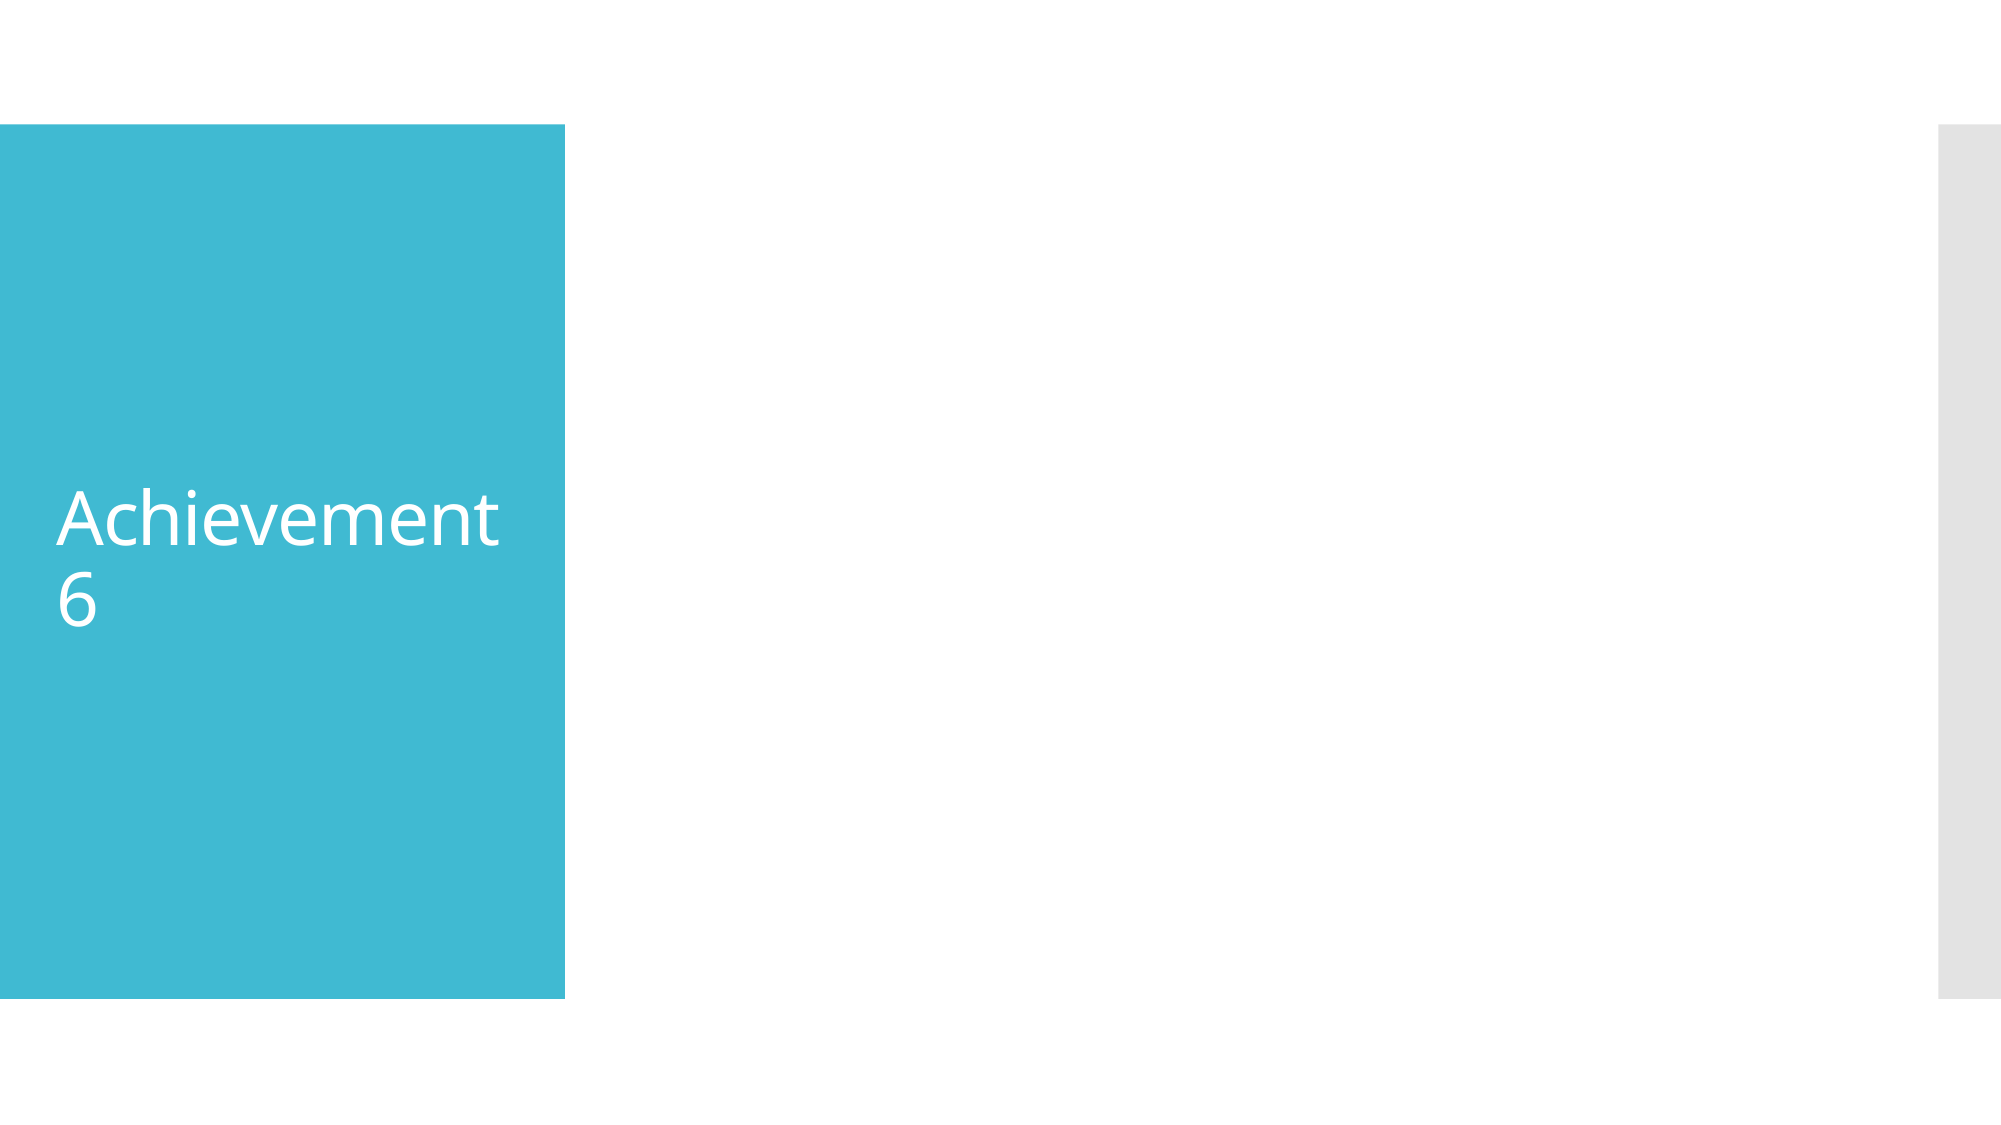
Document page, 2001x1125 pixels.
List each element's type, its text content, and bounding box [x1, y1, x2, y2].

title Achievement 6 [41, 184, 525, 940]
